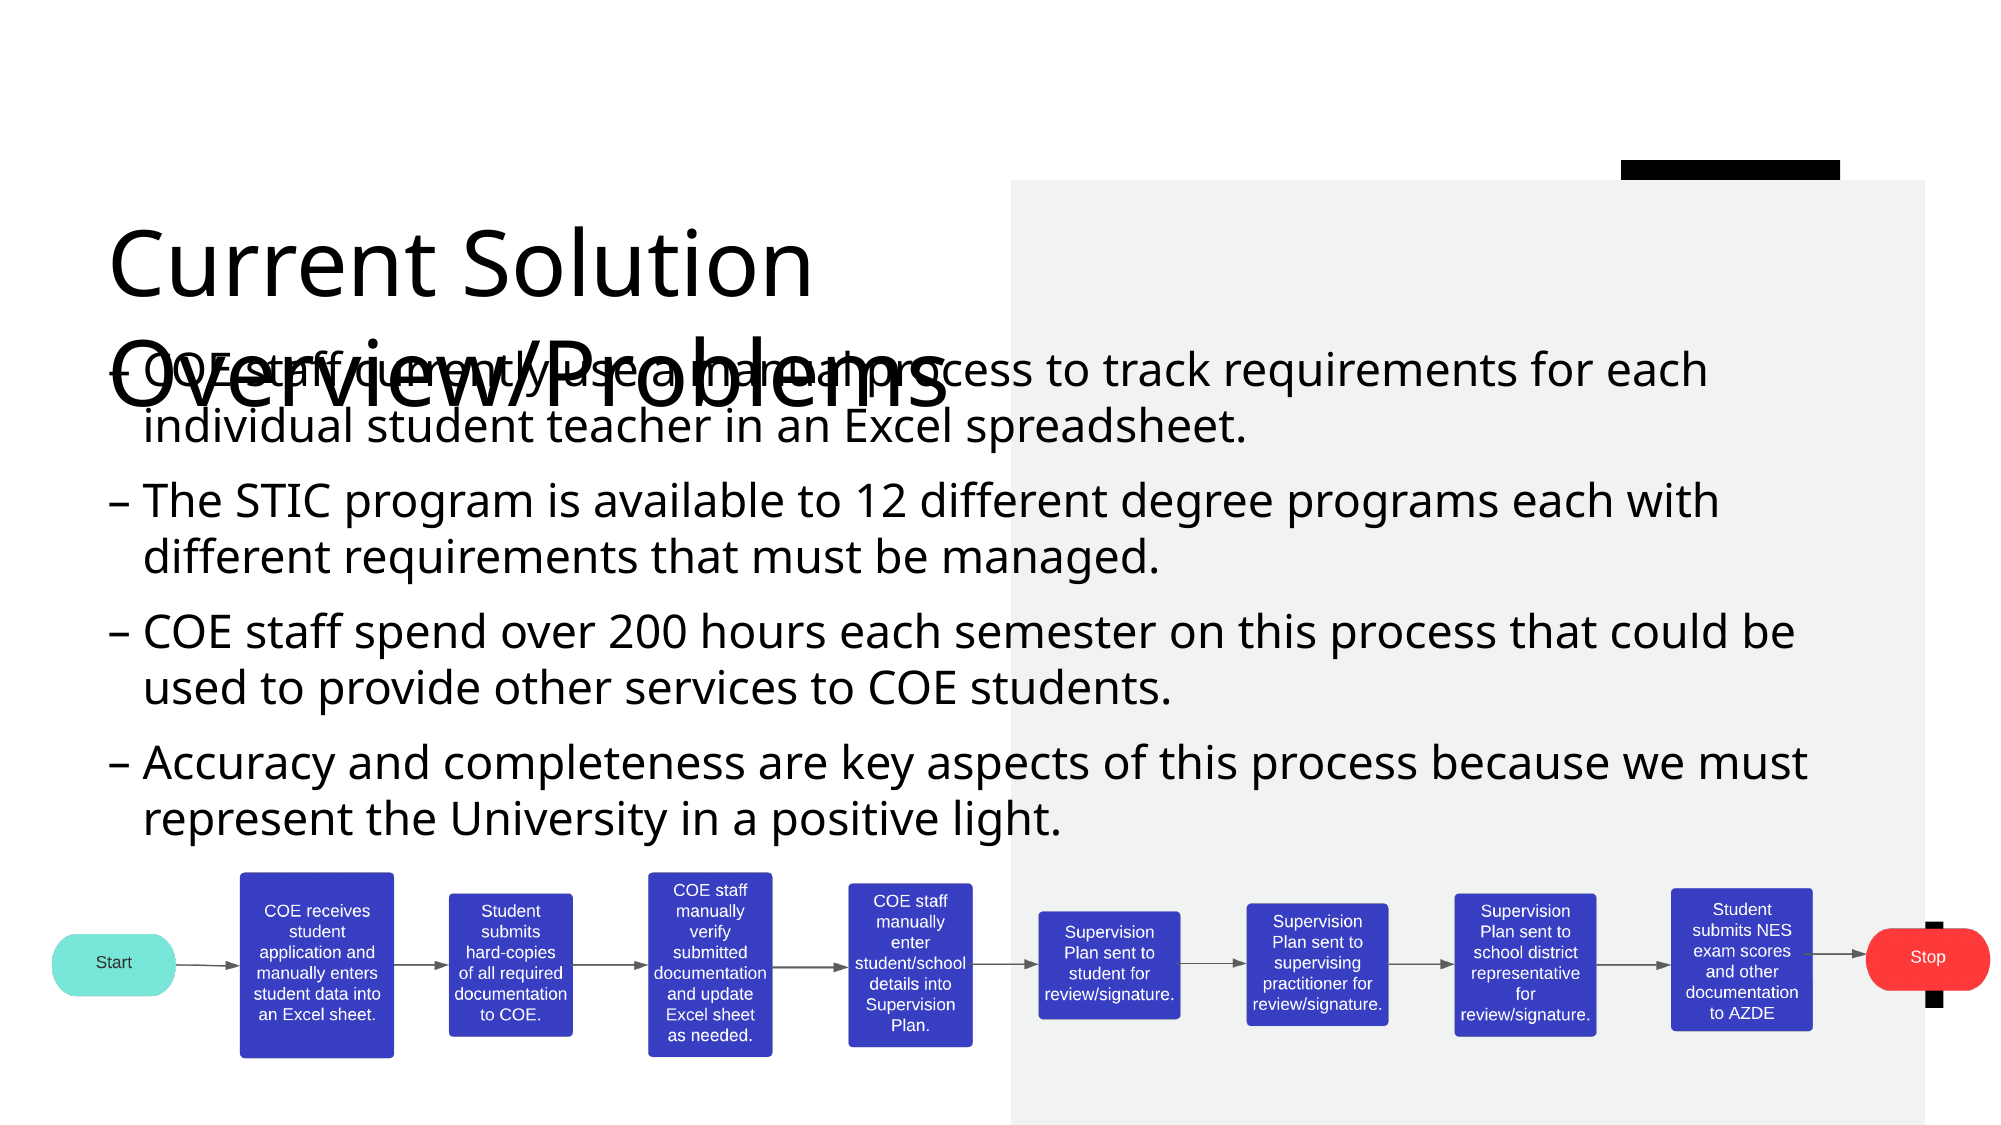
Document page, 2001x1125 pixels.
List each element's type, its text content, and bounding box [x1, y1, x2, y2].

title Current Solution Overview/Problems [92, 197, 1678, 332]
list COE staff currently use a manual process to track requirements for each individual student teacher in an Excel spreadsheet. The STIC program is available to 12 different degree programs each with different requirements that must be managed. COE staff spend over 200 hours each semester on this process that could be used to provide other services to COE students. Accuracy and completeness are key aspects of this process because we must represent the University in a positive light. [92, 332, 1860, 842]
picture [21, 842, 2000, 1090]
